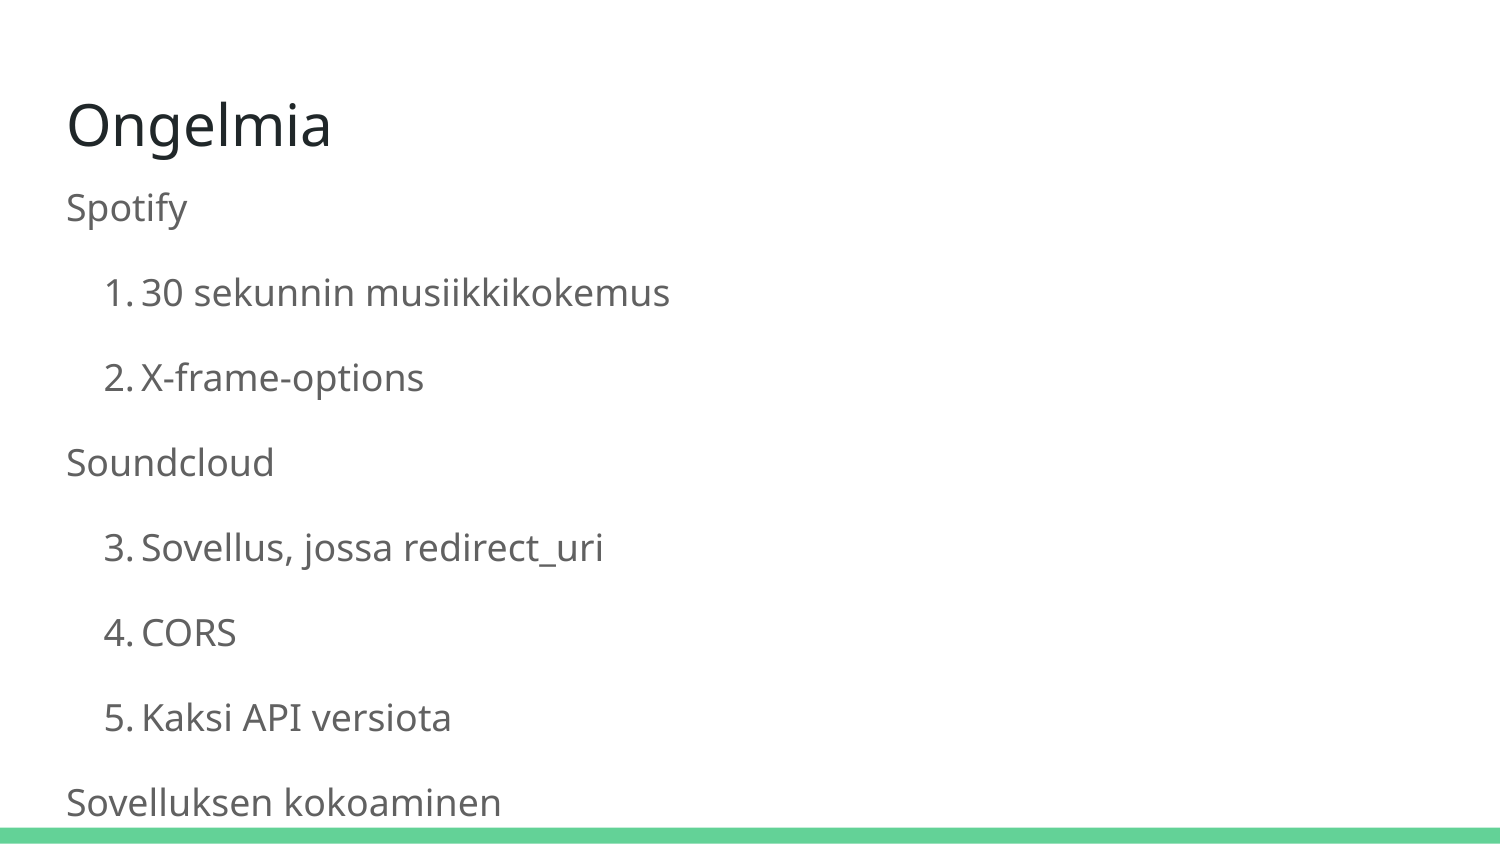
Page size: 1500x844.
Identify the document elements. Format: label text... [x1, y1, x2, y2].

title Ongelmia [51, 72, 1449, 162]
list Spotify 30 sekunnin musiikkikokemus X-frame-options Soundcloud Sovellus, jossa redirect_uri CORS Kaksi API versiota Sovelluksen kokoaminen Ionicin, Cordovan ja Angularin jatkuvasta kehityksestä aiheutuvat bugit [51, 162, 1449, 822]
